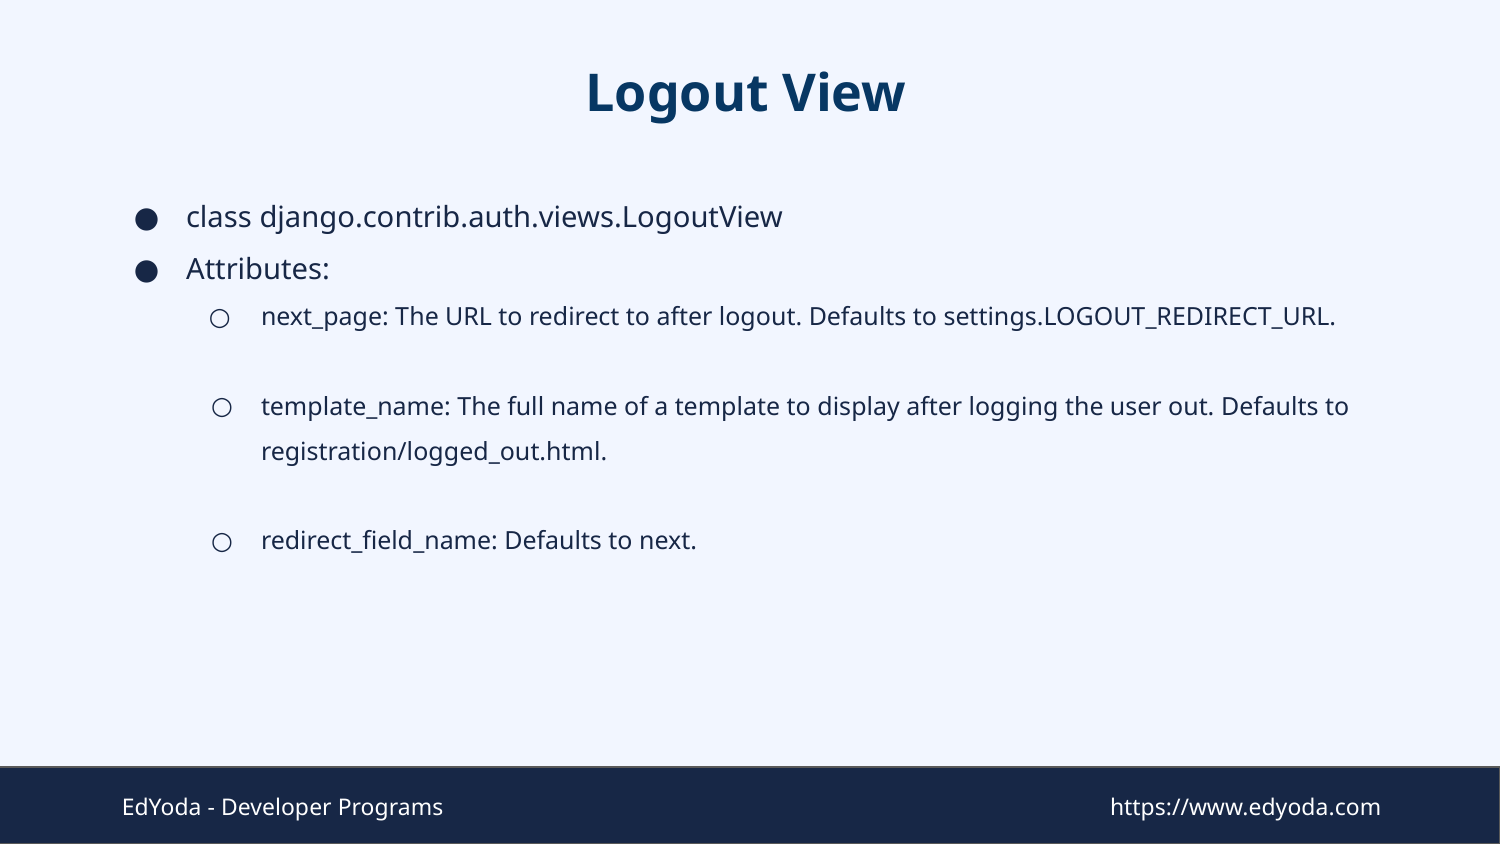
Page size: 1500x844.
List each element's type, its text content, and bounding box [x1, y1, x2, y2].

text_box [106, 776, 1398, 834]
title Logout View [29, 35, 1462, 148]
text_box class django.contrib.auth.views.LogoutView Attributes: next_page: The URL to redirect to after logout. Defaults to settings.LOGOUT_REDIRECT_URL. template_name: The full name of a template to display after logging the user out. Defaults to registration/logged_out.html. redirect_field_name: Defaults to next. [96, 130, 1396, 735]
text_box [0, 767, 1500, 844]
